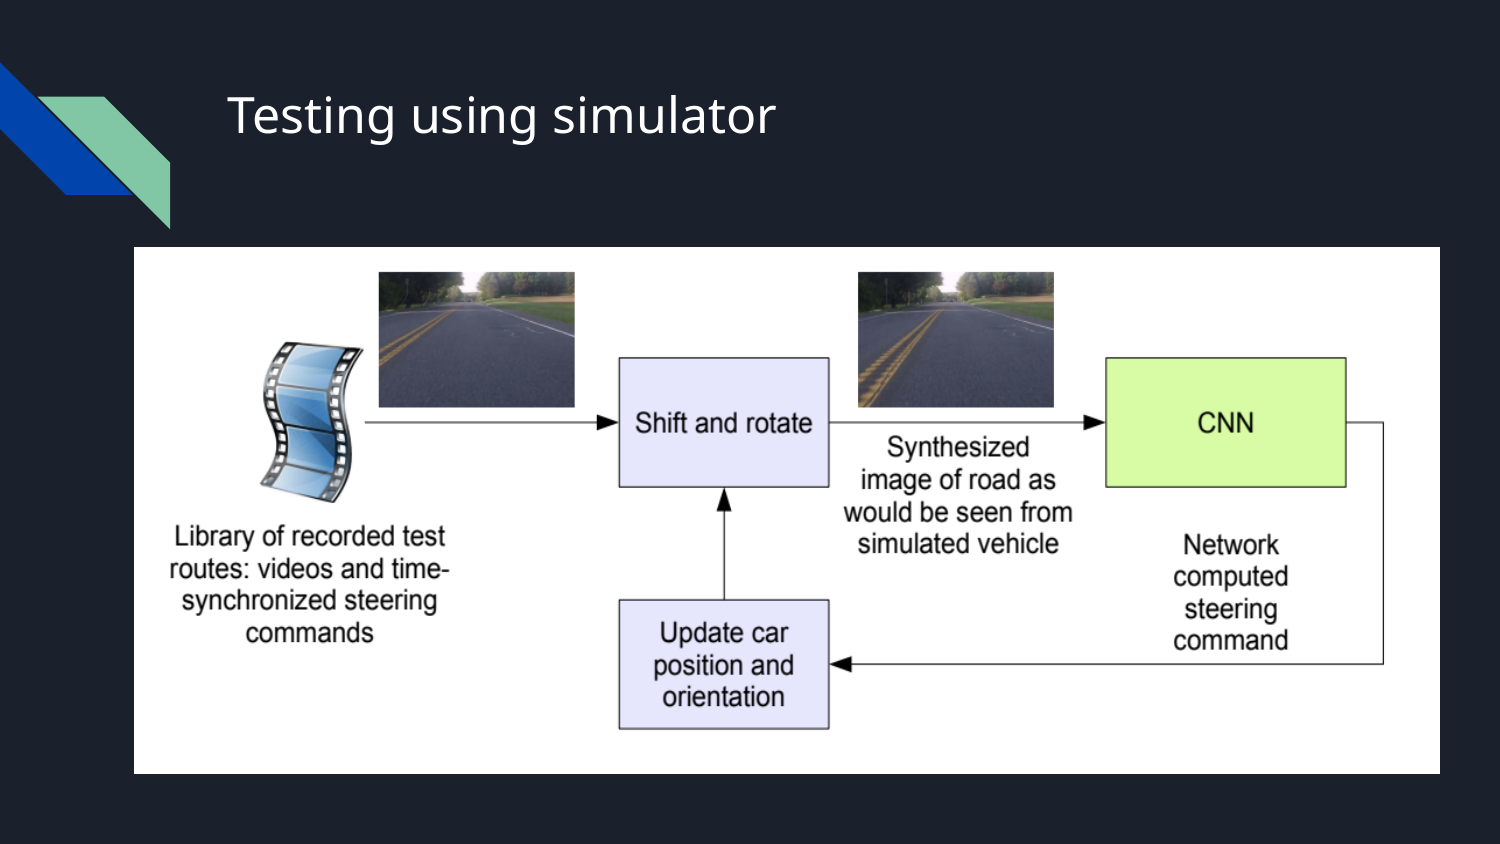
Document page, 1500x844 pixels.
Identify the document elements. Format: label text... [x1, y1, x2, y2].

title Testing using simulator [212, 64, 1368, 215]
picture [133, 247, 1440, 775]
